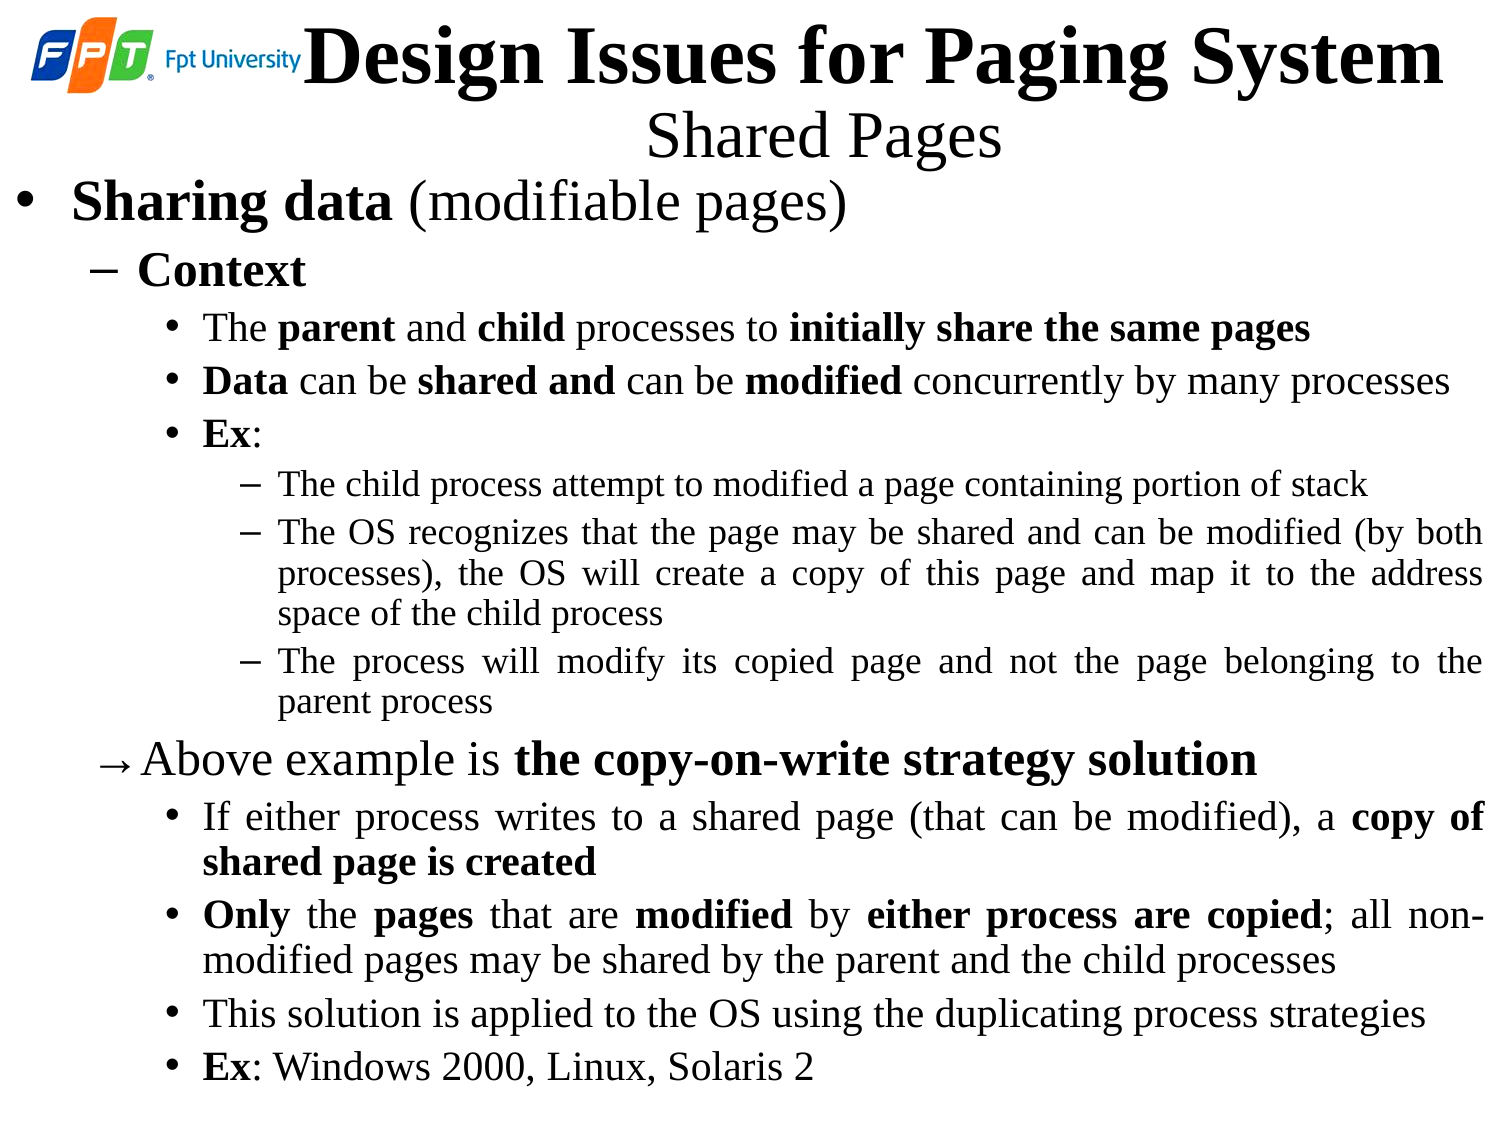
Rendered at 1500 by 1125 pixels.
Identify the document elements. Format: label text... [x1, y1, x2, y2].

picture [0, 0, 249, 122]
list Sharing data (modifiable pages) Context The parent and child processes to initially share the same pages Data can be shared and can be modified concurrently by many processes Ex: The child process attempt to modified a page containing portion of stack The OS recognizes that the page may be shared and can be modified (by both processes), the OS will create a copy of this page and map it to the address space of the child process The process will modify its copied page and not the page belonging to the parent process →Above example is the copy-on-write strategy solution If either process writes to a shared page (that can be modified), a copy of shared page is created Only the pages that are modified by either process are copied; all non-modified pages may be shared by the parent and the child processes This solution is applied to the OS using the duplicating process strategies Ex: Windows 2000, Linux, Solaris 2 [0, 162, 1500, 1125]
title Design Issues for Paging System [249, 0, 1500, 87]
text_box Shared Pages [149, 87, 1500, 175]
